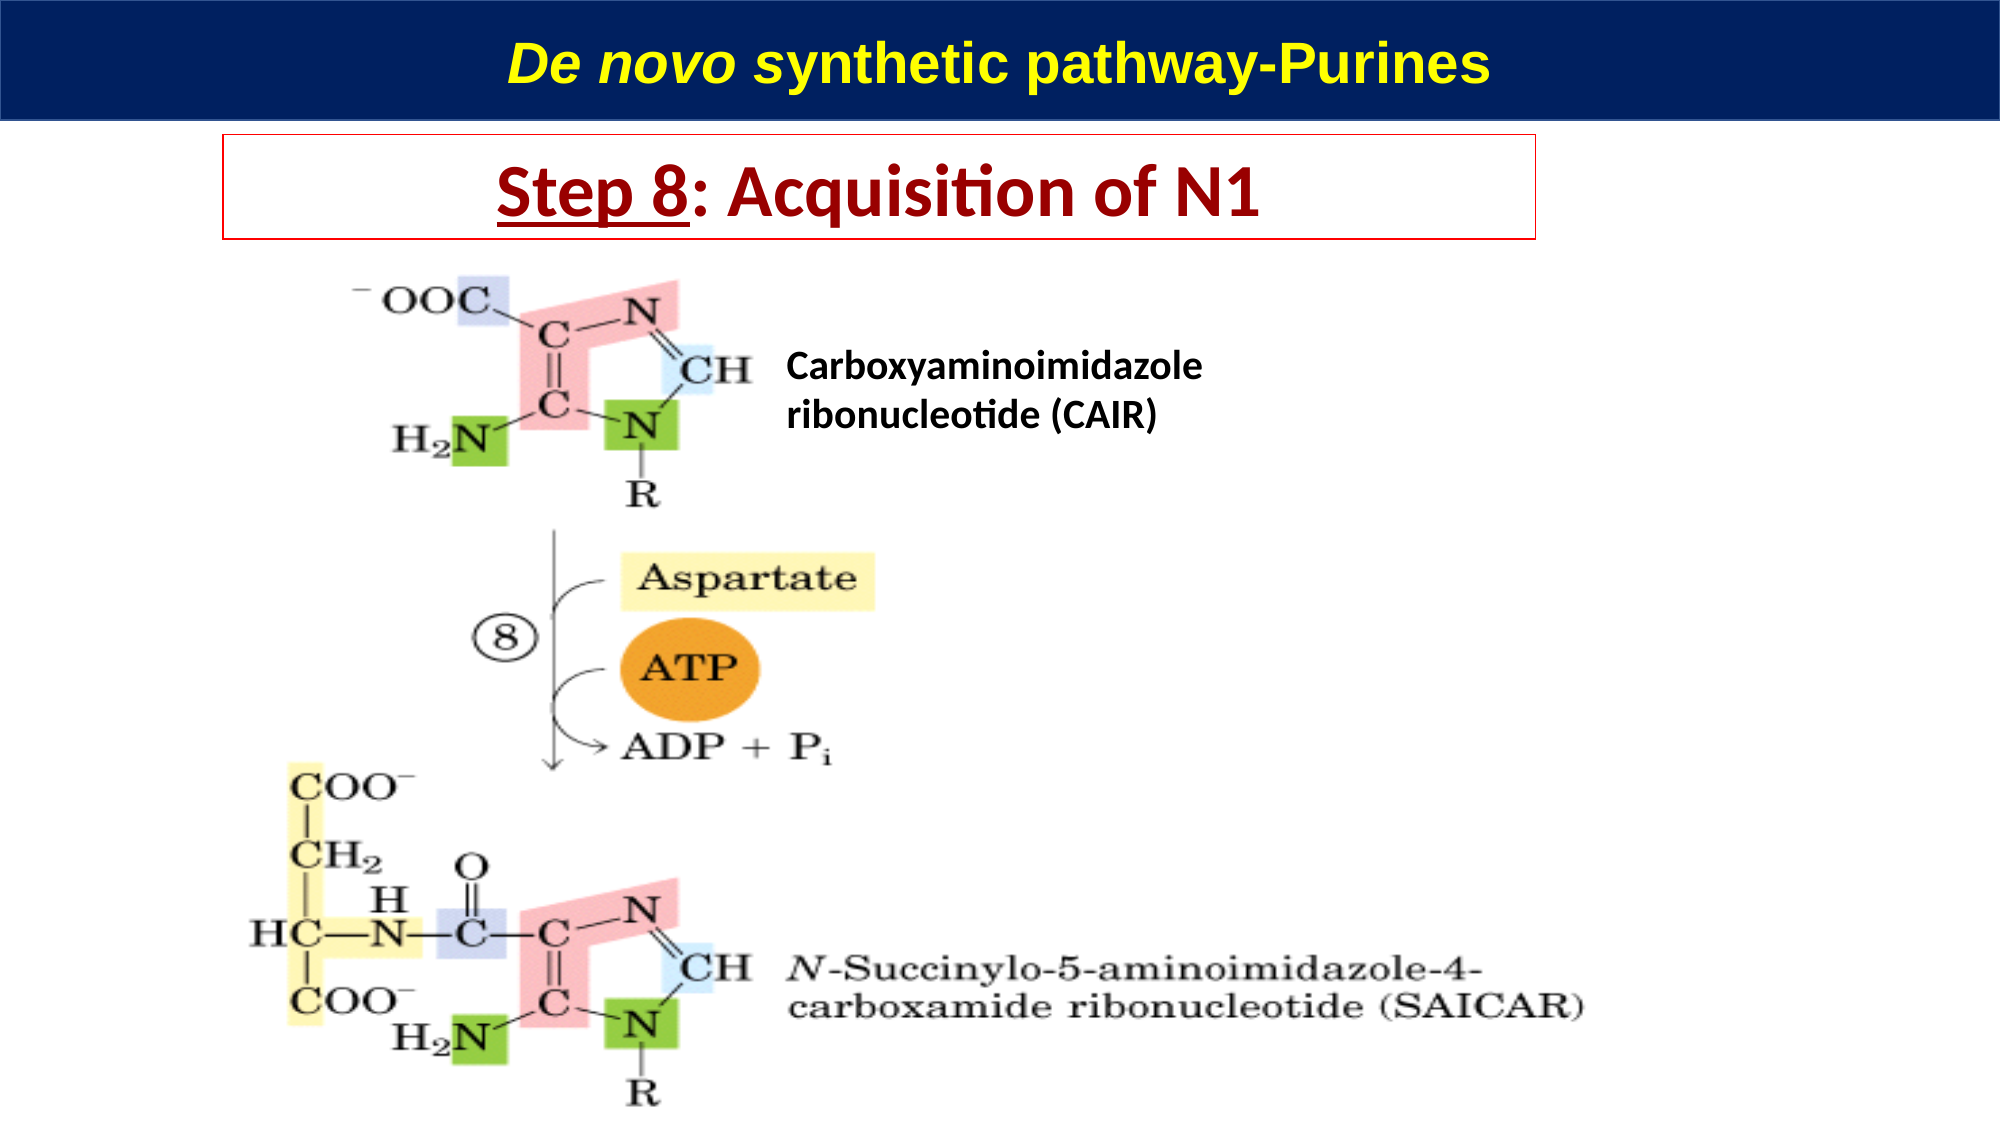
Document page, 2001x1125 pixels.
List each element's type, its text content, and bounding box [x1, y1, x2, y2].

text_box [223, 261, 1610, 1125]
text_box De novo synthetic pathway-Purines [0, 0, 2000, 121]
text_box Step 8: Acquisition of N1 [223, 134, 1536, 240]
